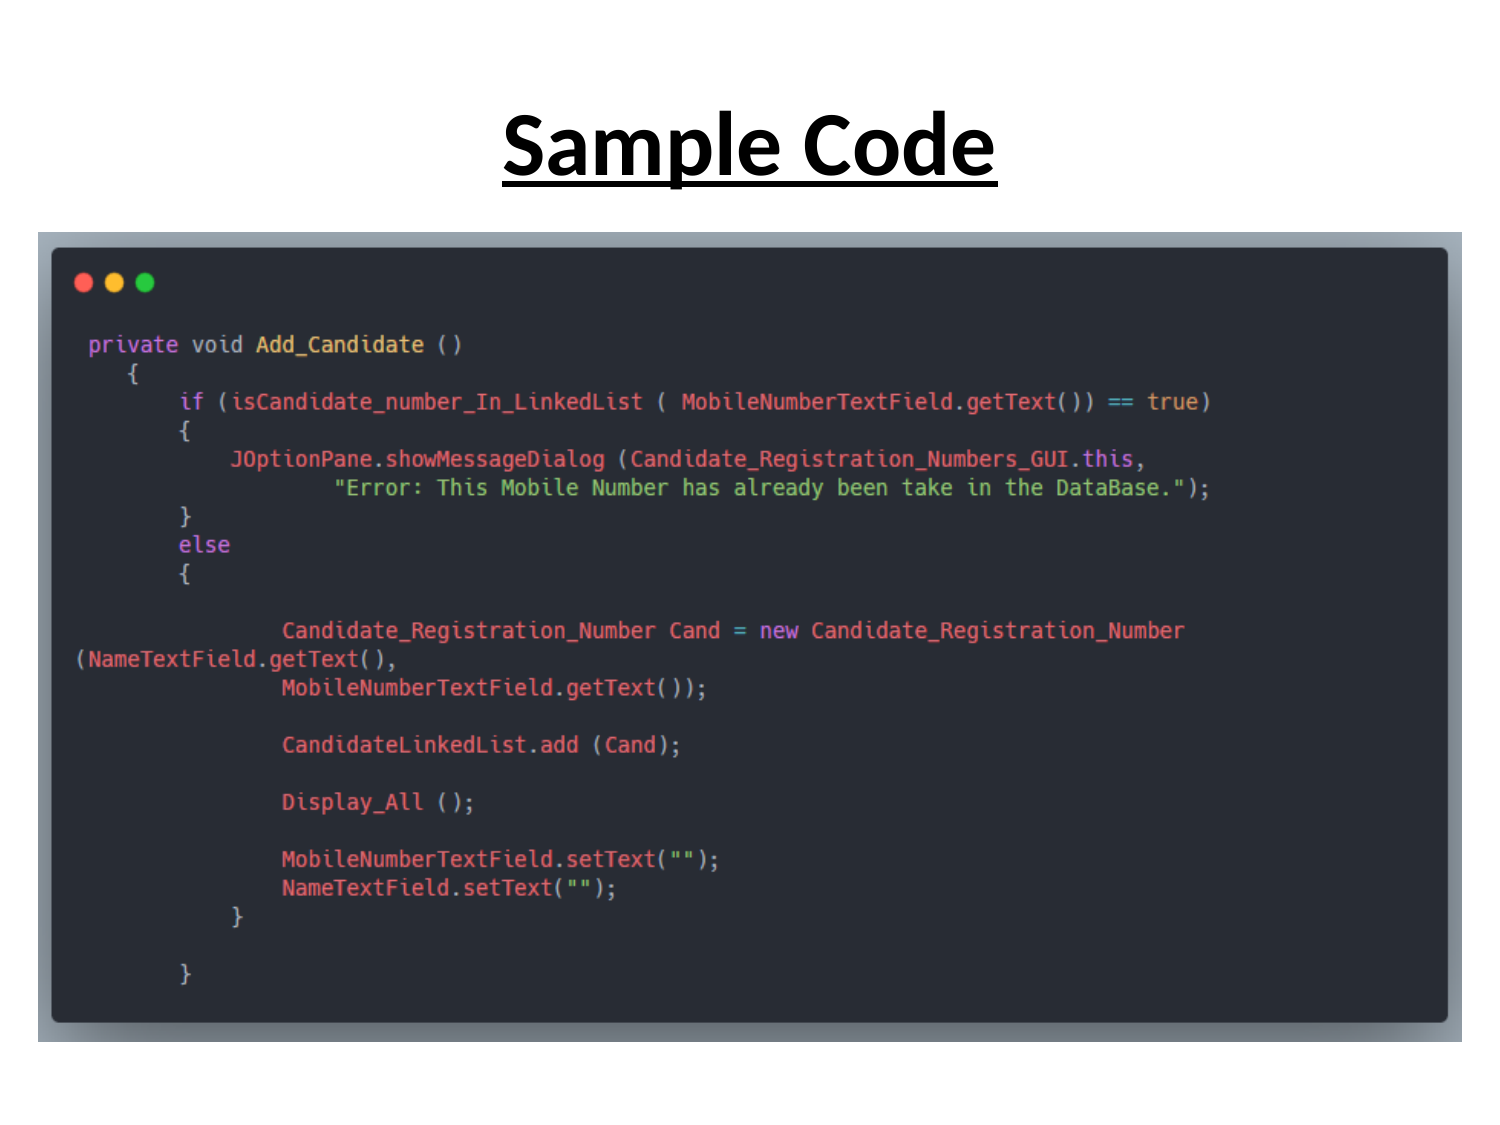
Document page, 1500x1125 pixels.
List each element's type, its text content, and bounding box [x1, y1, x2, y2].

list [37, 232, 1463, 1042]
title Sample Code [75, 45, 1425, 230]
